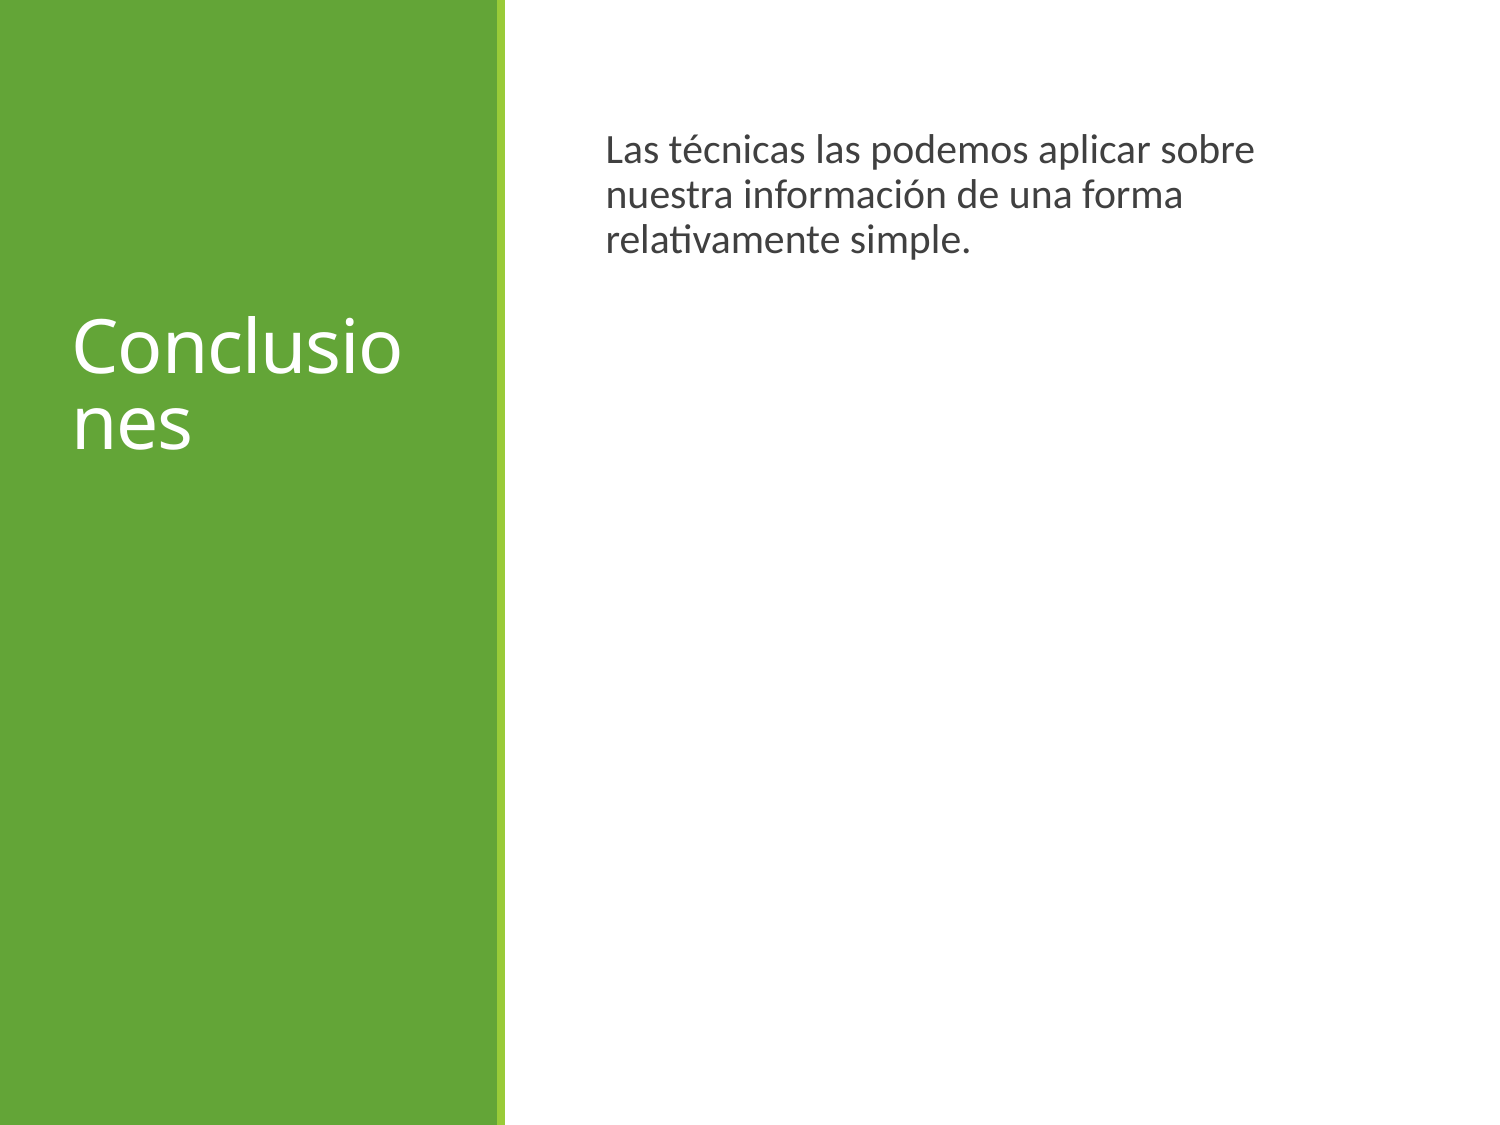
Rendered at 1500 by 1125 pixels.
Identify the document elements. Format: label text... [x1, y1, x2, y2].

title Conclusiones [56, 97, 451, 473]
list Las técnicas las podemos aplicar sobre nuestra información de una forma relativamente simple. [590, 120, 1390, 983]
